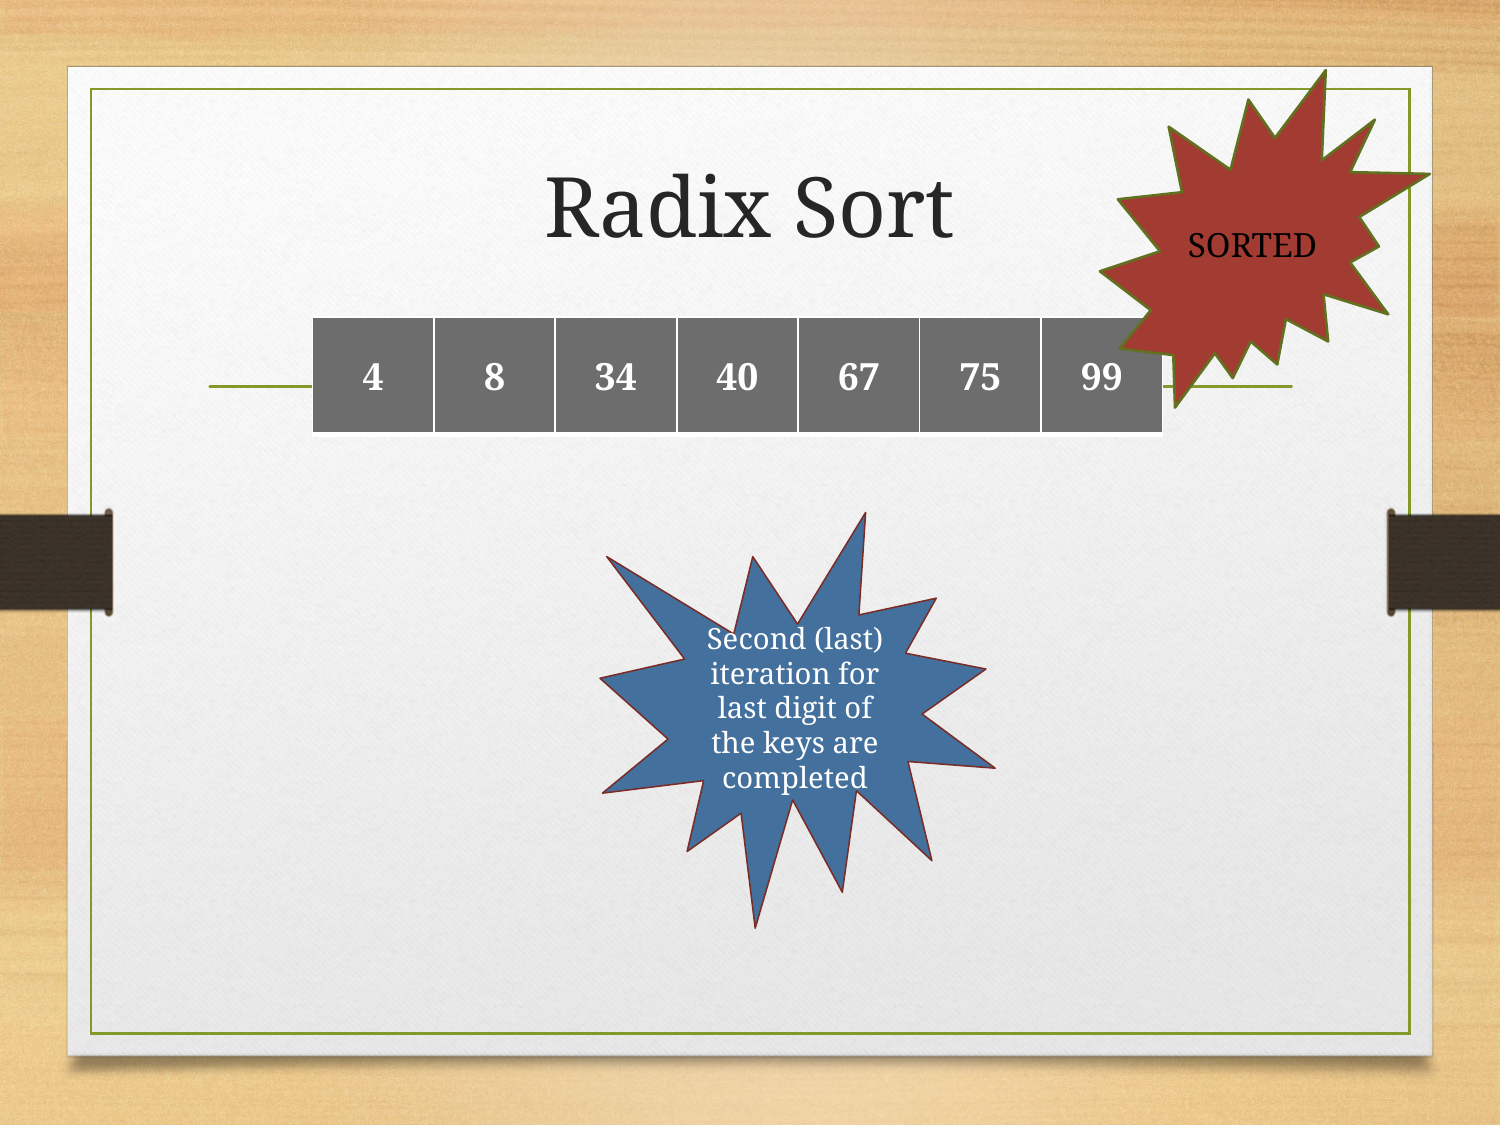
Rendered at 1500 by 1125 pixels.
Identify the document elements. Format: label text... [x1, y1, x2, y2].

table_header 99 [1042, 318, 1162, 432]
text_box Second (last) iteration for last digit of the keys are completed [597, 510, 998, 931]
table_header 8 [435, 318, 554, 432]
table_header 40 [678, 318, 797, 432]
table_header 67 [799, 318, 919, 432]
text_box SORTED [1098, 68, 1432, 409]
table_header 4 [313, 318, 433, 432]
table_header 75 [920, 318, 1040, 432]
table_header 34 [556, 318, 676, 432]
title Radix Sort [192, 96, 1304, 311]
picture [0, 0, 1500, 1125]
